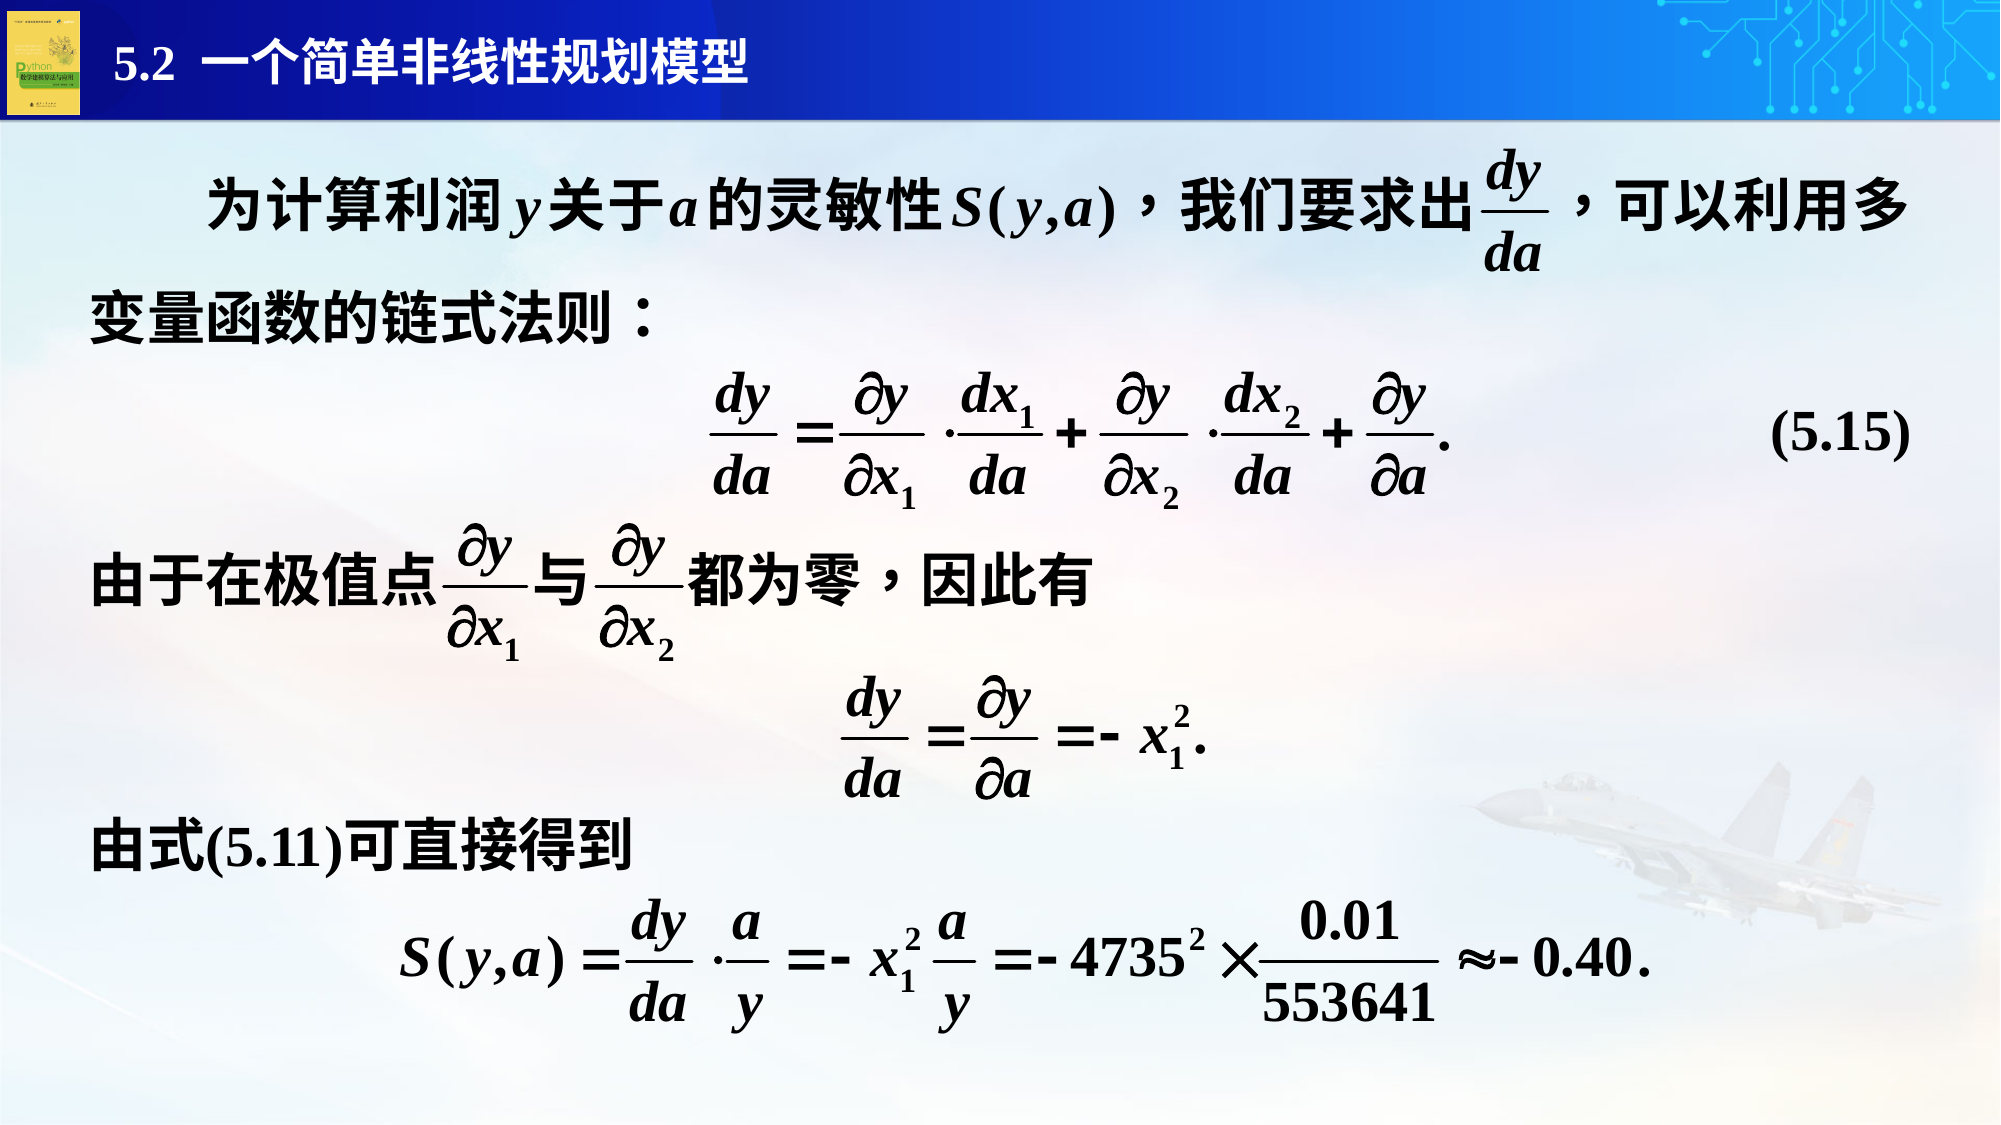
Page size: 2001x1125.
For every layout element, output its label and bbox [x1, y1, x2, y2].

picture [0, 0, 2000, 1125]
text_box [88, 139, 1912, 1073]
